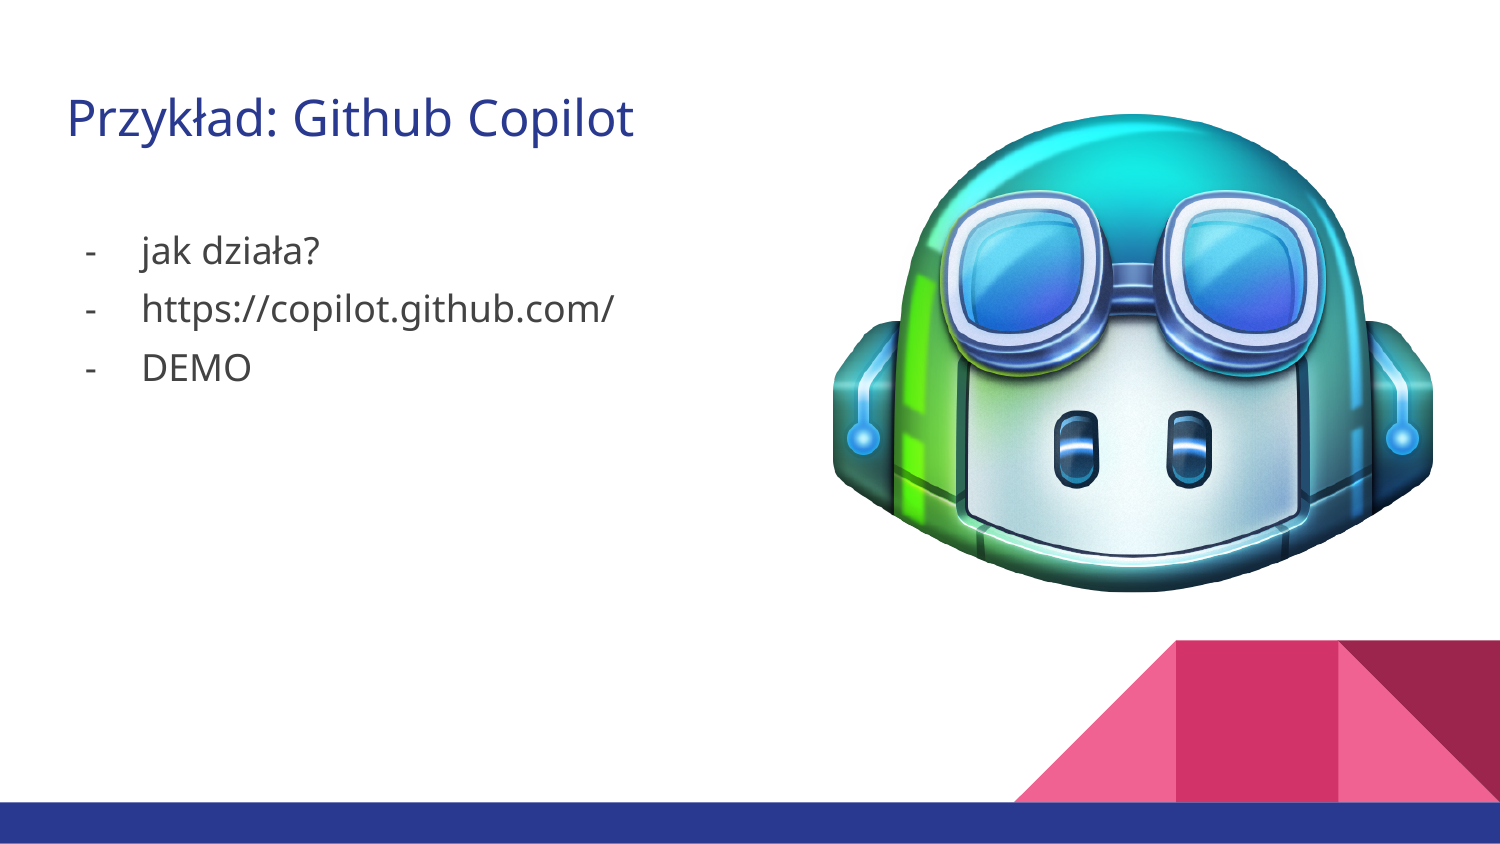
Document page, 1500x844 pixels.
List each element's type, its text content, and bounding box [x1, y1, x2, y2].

title Przykład: Github Copilot [51, 67, 810, 167]
picture [816, 45, 1450, 679]
list jak działa? https://copilot.github.com/ DEMO [51, 201, 1449, 750]
